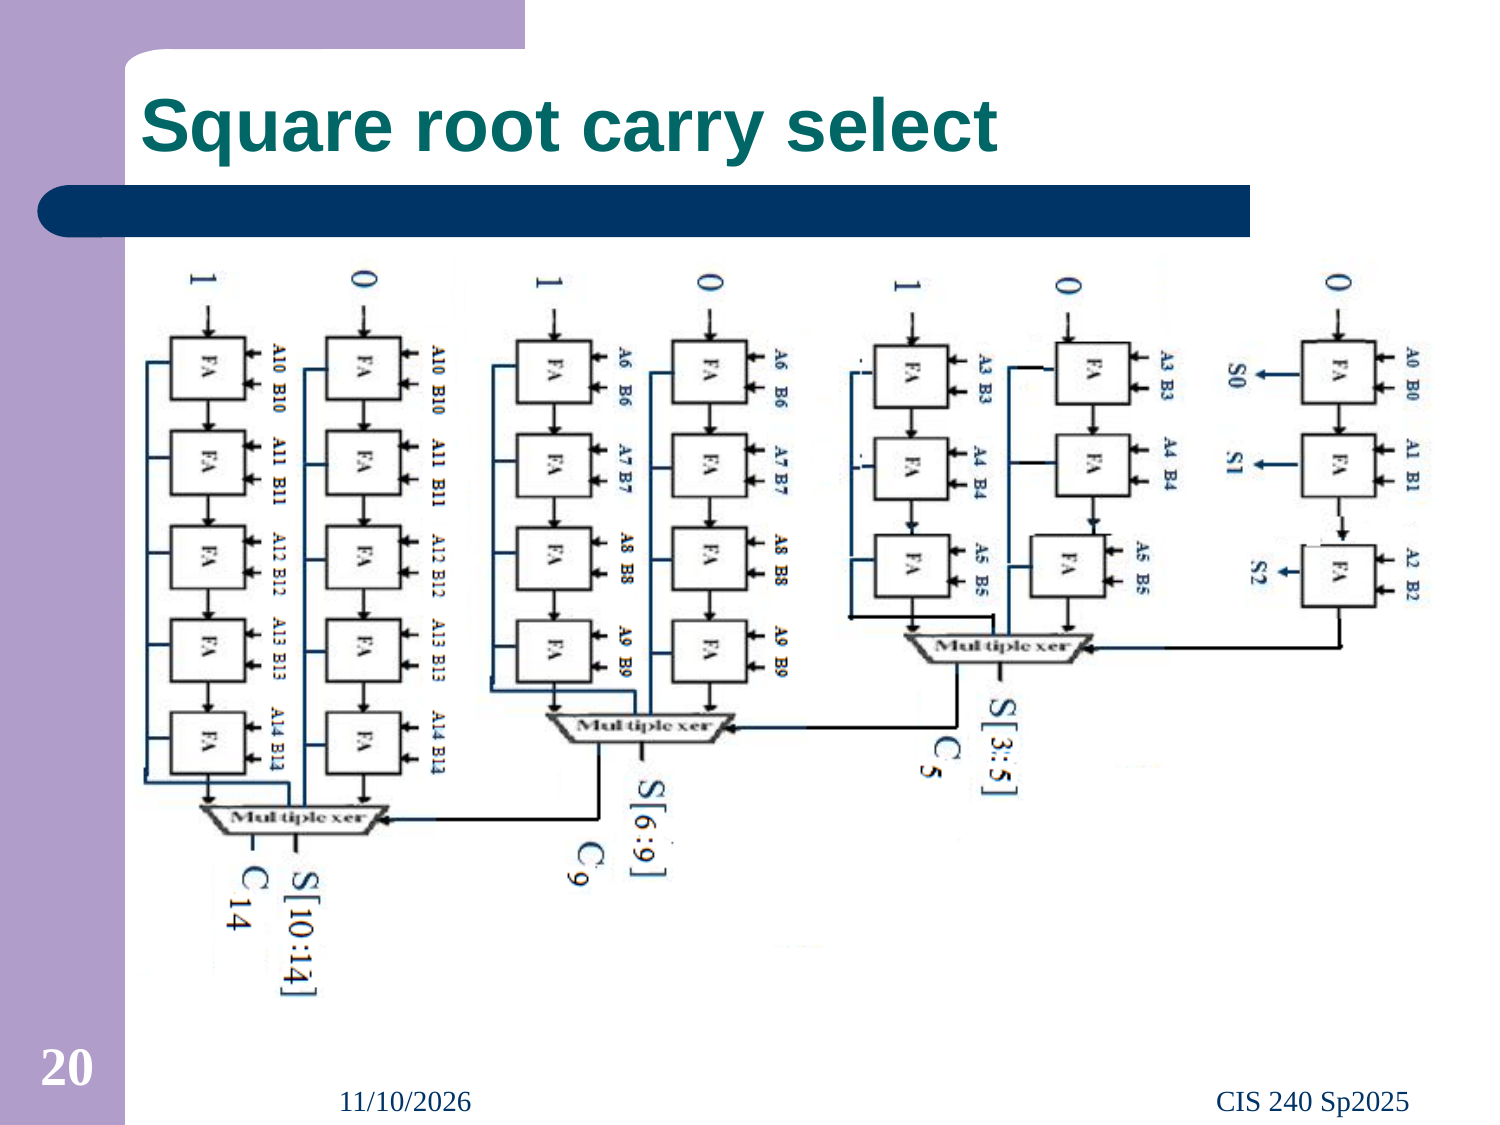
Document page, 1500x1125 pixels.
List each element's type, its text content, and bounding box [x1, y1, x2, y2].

footer CIS 240 Sp2025 [512, 1074, 1426, 1125]
title Square root carry select [124, 49, 1426, 176]
picture [125, 252, 1435, 1012]
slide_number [137, 1074, 488, 1125]
slide_number 20 [0, 1023, 136, 1105]
